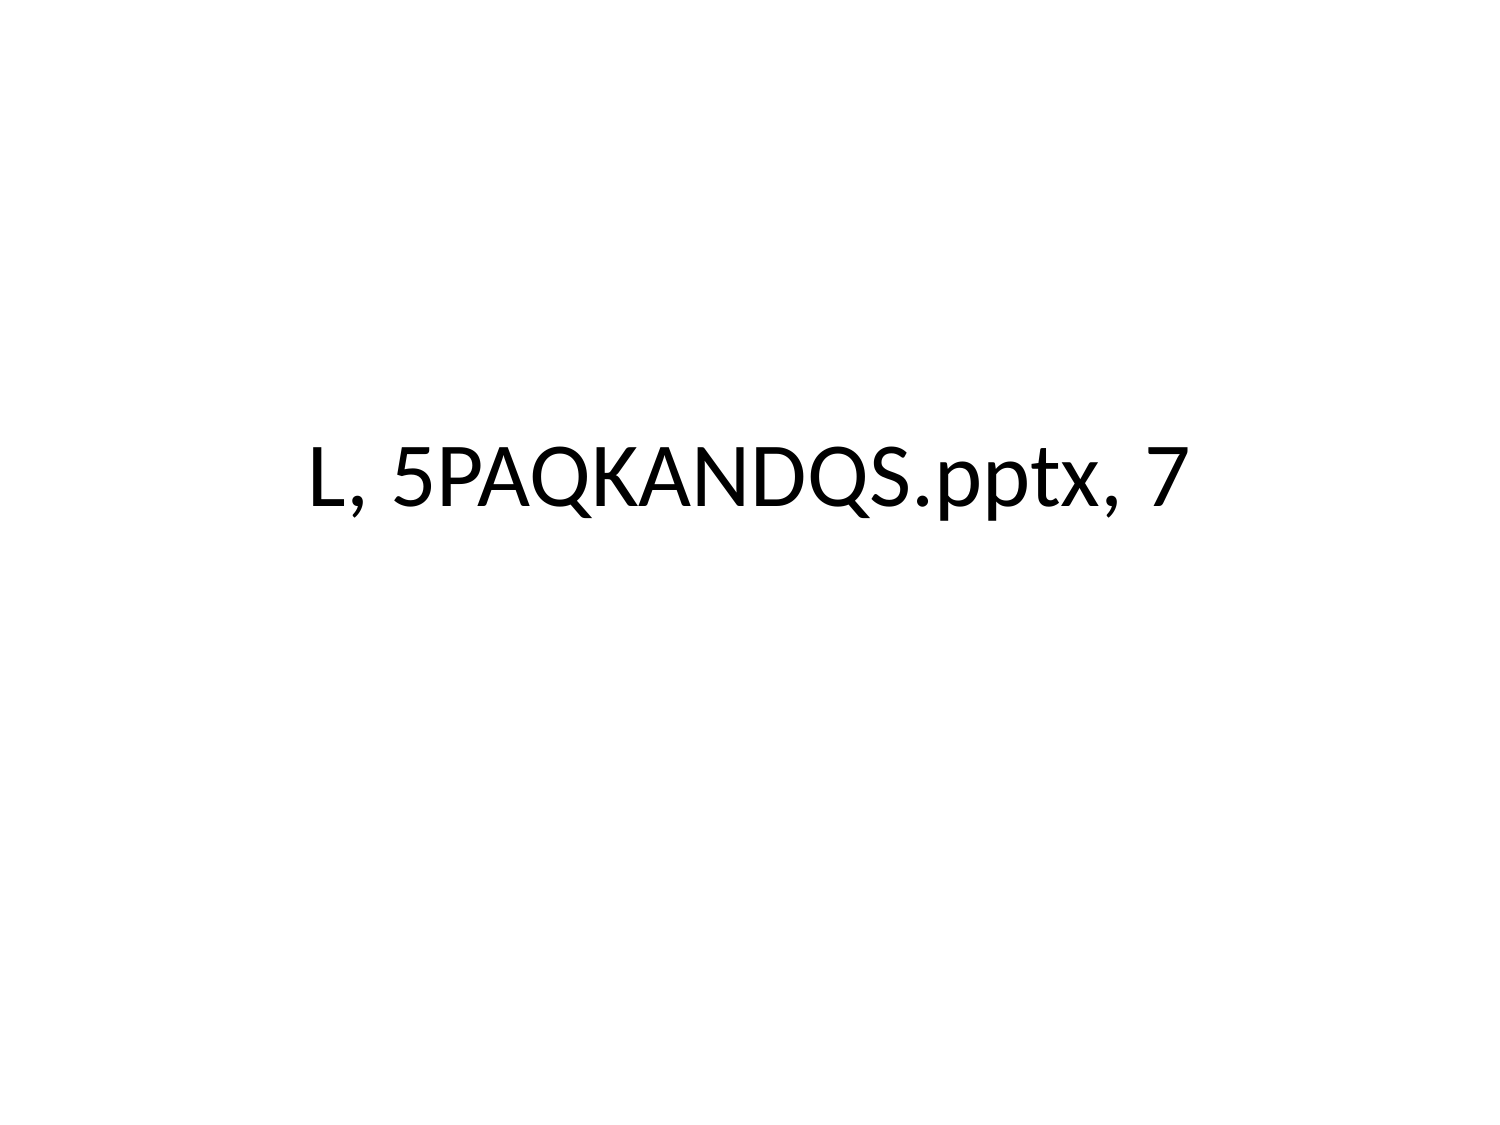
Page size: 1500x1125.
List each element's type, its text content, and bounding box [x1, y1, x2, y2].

title L, 5PAQKANDQS.pptx, 7 [112, 349, 1388, 591]
